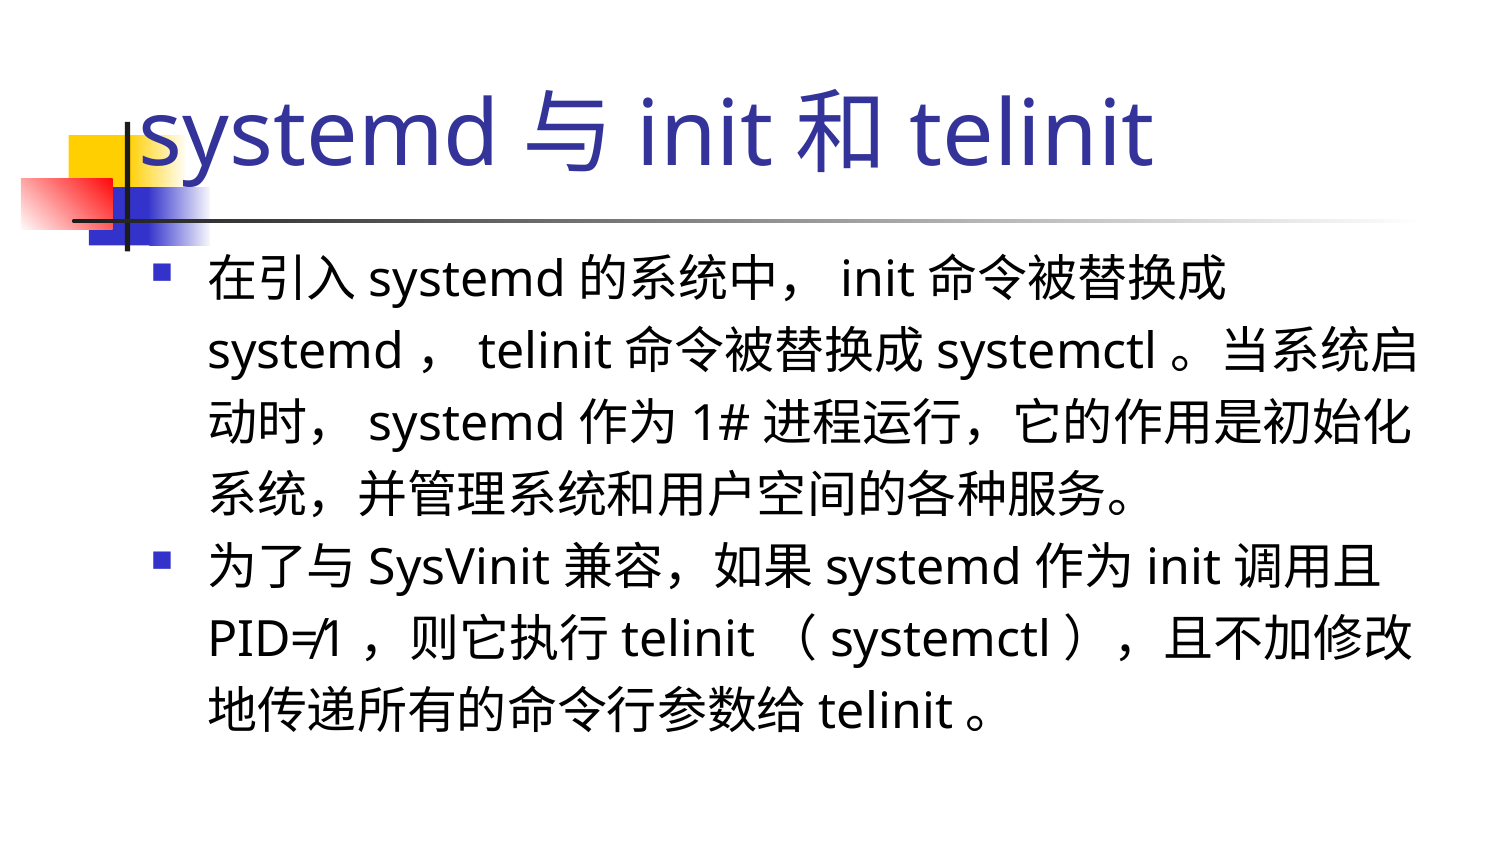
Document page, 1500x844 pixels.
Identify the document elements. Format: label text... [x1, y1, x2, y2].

list 在引入systemd的系统中，init命令被替换成systemd，telinit命令被替换成systemctl。当系统启动时，systemd作为1#进程运行，它的作用是初始化系统，并管理系统和用户空间的各种服务。 为了与SysVinit兼容，如果systemd作为init调用且PID≠1，则它执行telinit（systemctl），且不加修改地传递所有的命令行参数给telinit。 [135, 226, 1469, 768]
title systemd与init和telinit [123, 49, 1462, 192]
